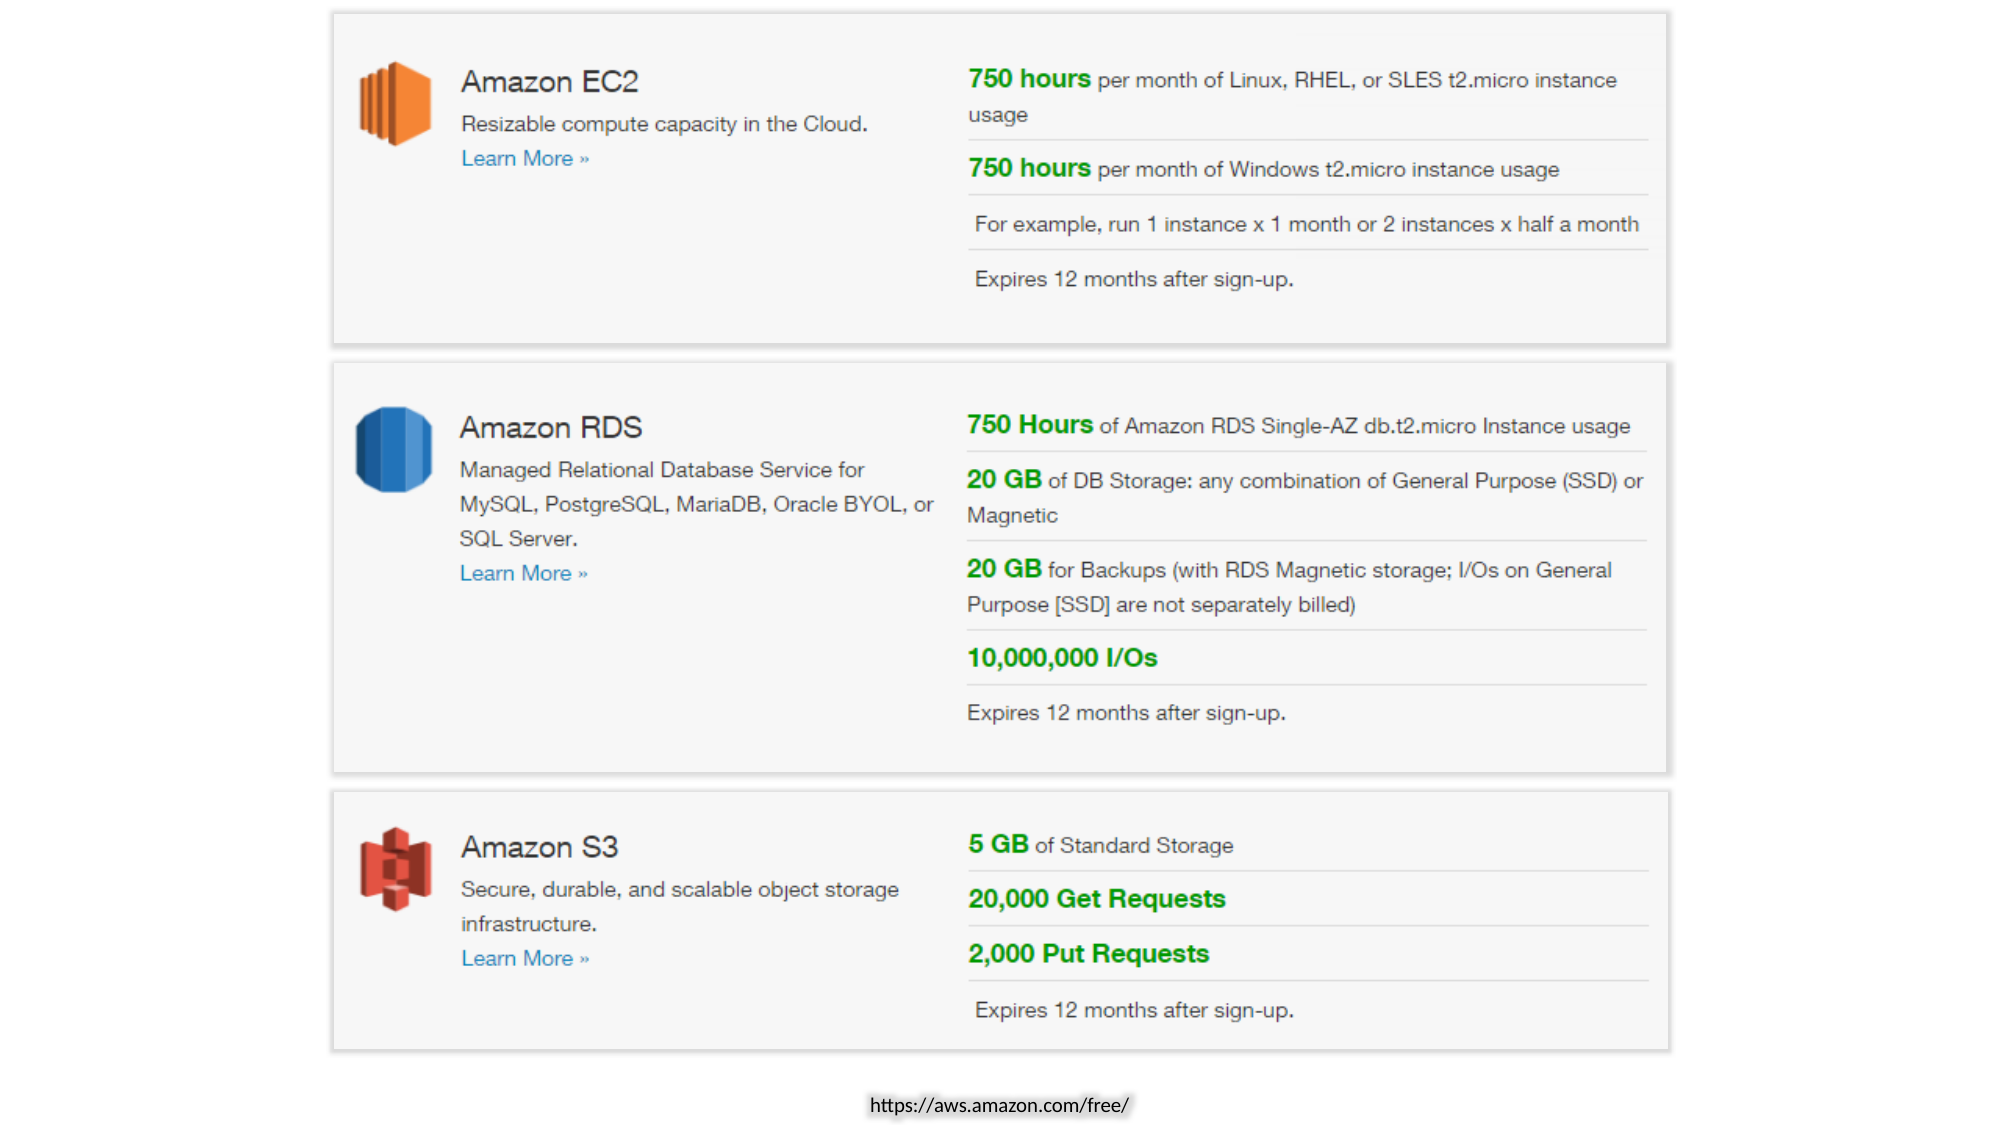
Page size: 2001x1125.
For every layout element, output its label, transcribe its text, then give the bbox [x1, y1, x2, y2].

picture [334, 14, 1666, 343]
picture [334, 792, 1668, 1049]
picture [334, 363, 1666, 772]
text_box https://aws.amazon.com/free/ [855, 1084, 1145, 1125]
